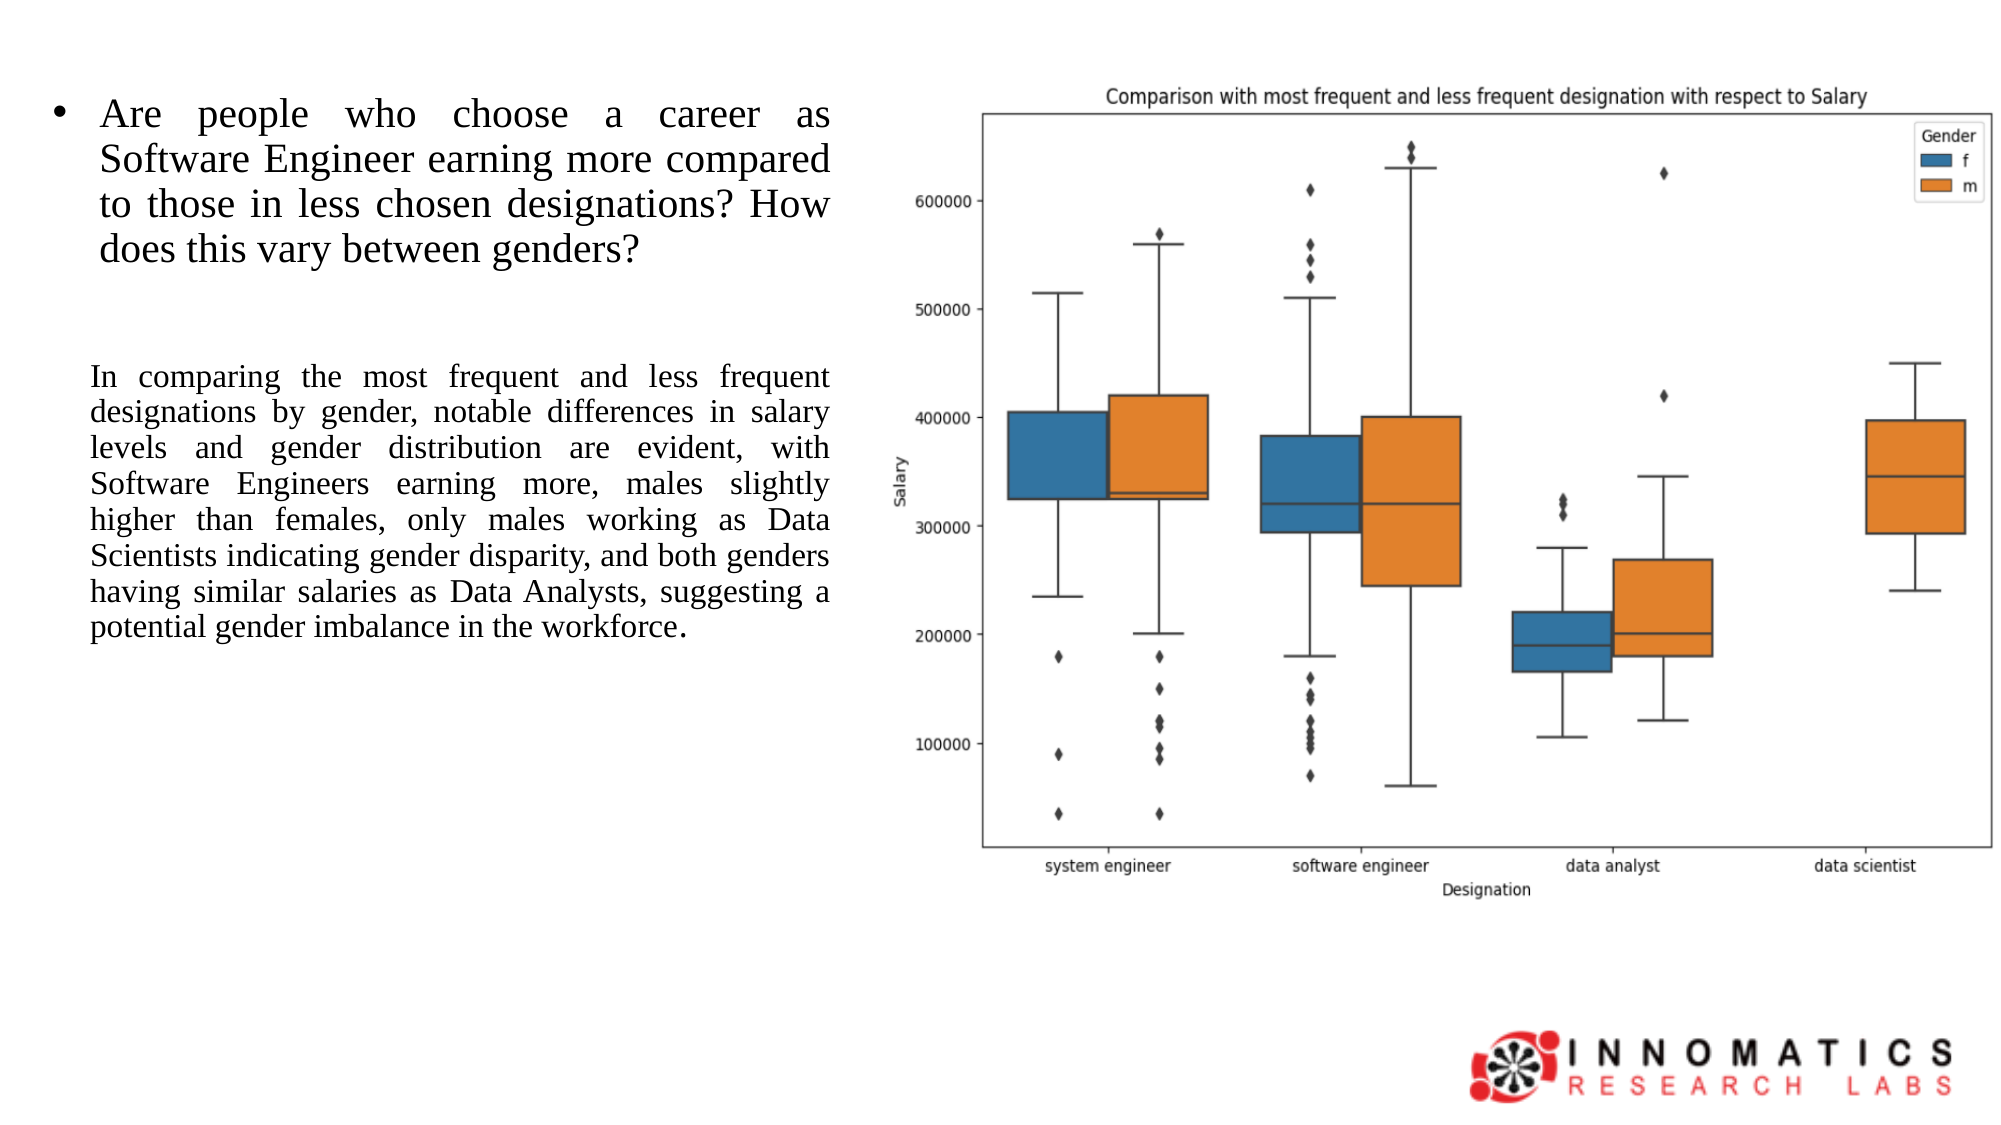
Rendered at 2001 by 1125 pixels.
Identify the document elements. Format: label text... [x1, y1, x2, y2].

list Are people who choose a career as Software Engineer earning more compared to those in less chosen designations? How does this vary between genders? In comparing the most frequent and less frequent designations by gender, notable differences in salary levels and gender distribution are evident, with Software Engineers earning more, males slightly higher than females, only males working as Data Scientists indicating gender disparity, and both genders having similar salaries as Data Analysts, suggesting a potential gender imbalance in the workforce. [0, 83, 847, 963]
picture [846, 83, 2000, 902]
picture [1445, 1014, 1975, 1125]
